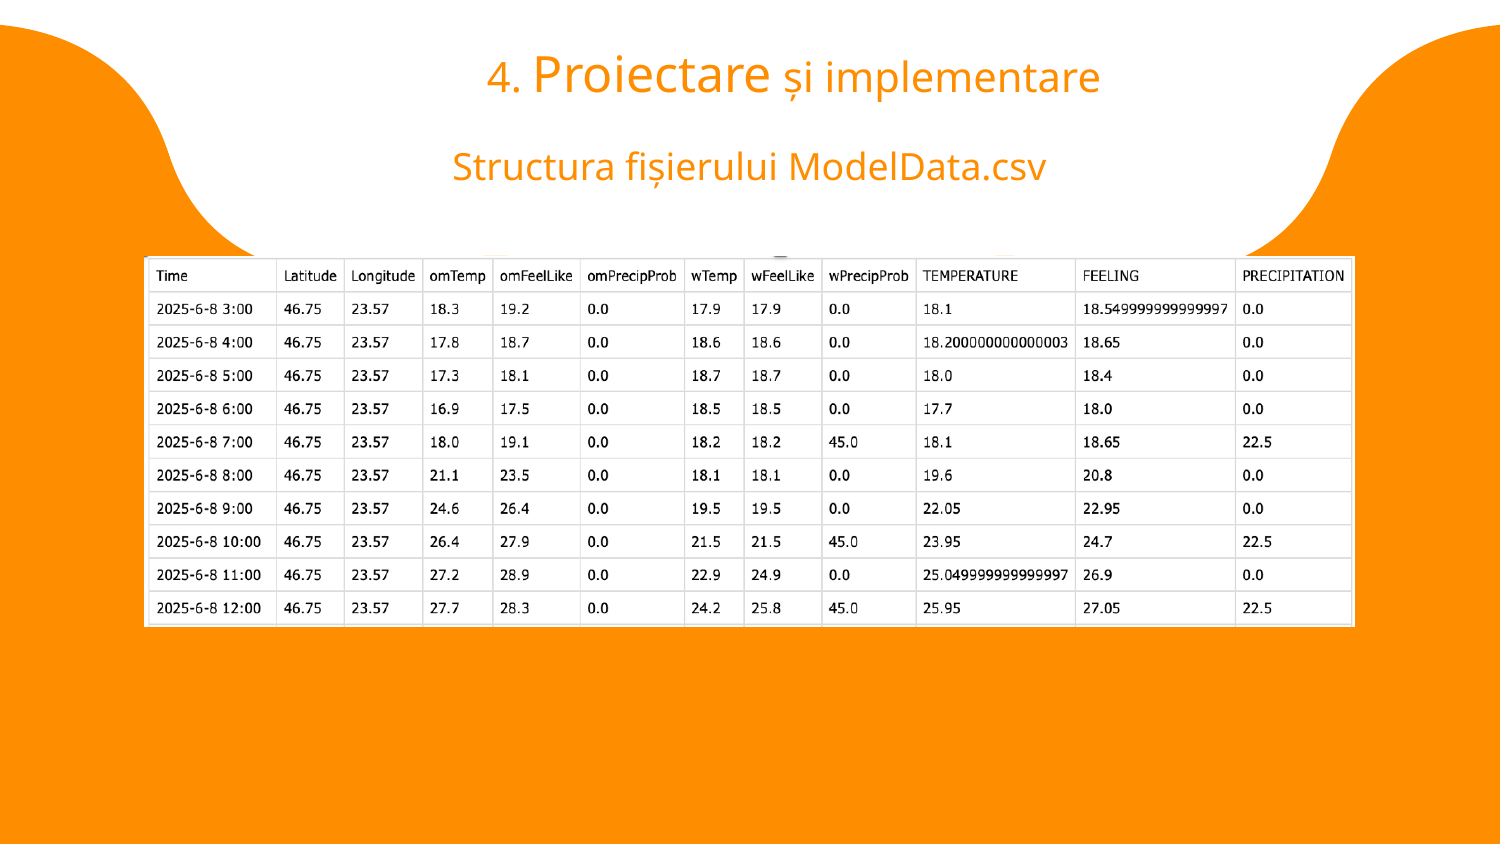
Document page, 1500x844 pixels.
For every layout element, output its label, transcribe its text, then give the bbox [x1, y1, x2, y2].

text_box Structura fișierului ModelData.csv [437, 135, 1063, 195]
text_box 4. Proiectare și implementare [129, 103, 1117, 168]
picture [144, 256, 1356, 627]
